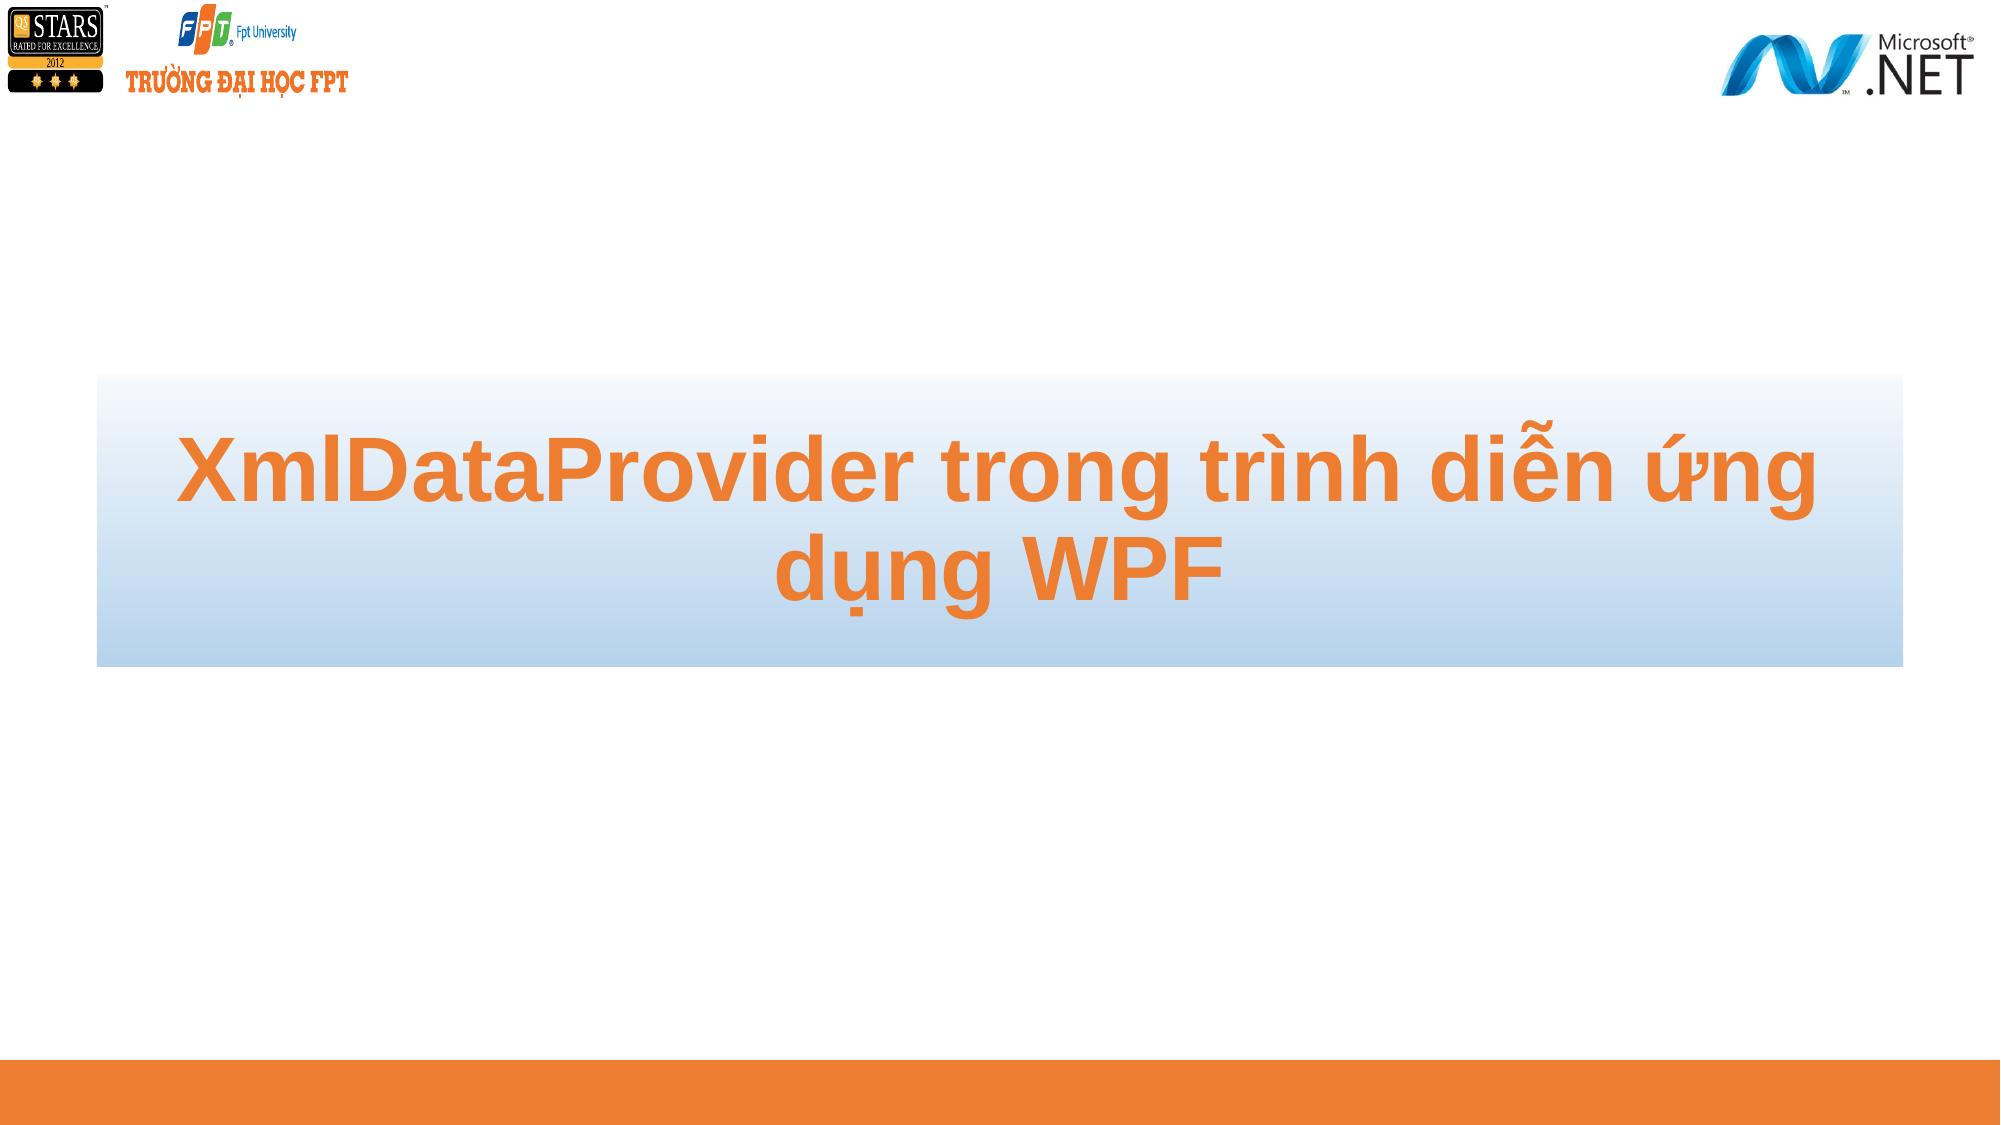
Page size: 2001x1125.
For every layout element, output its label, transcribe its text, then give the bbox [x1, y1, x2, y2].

title XmlDataProvider trong trình diễn ứng dụng WPF [96, 375, 1904, 667]
picture [1685, 0, 2001, 129]
